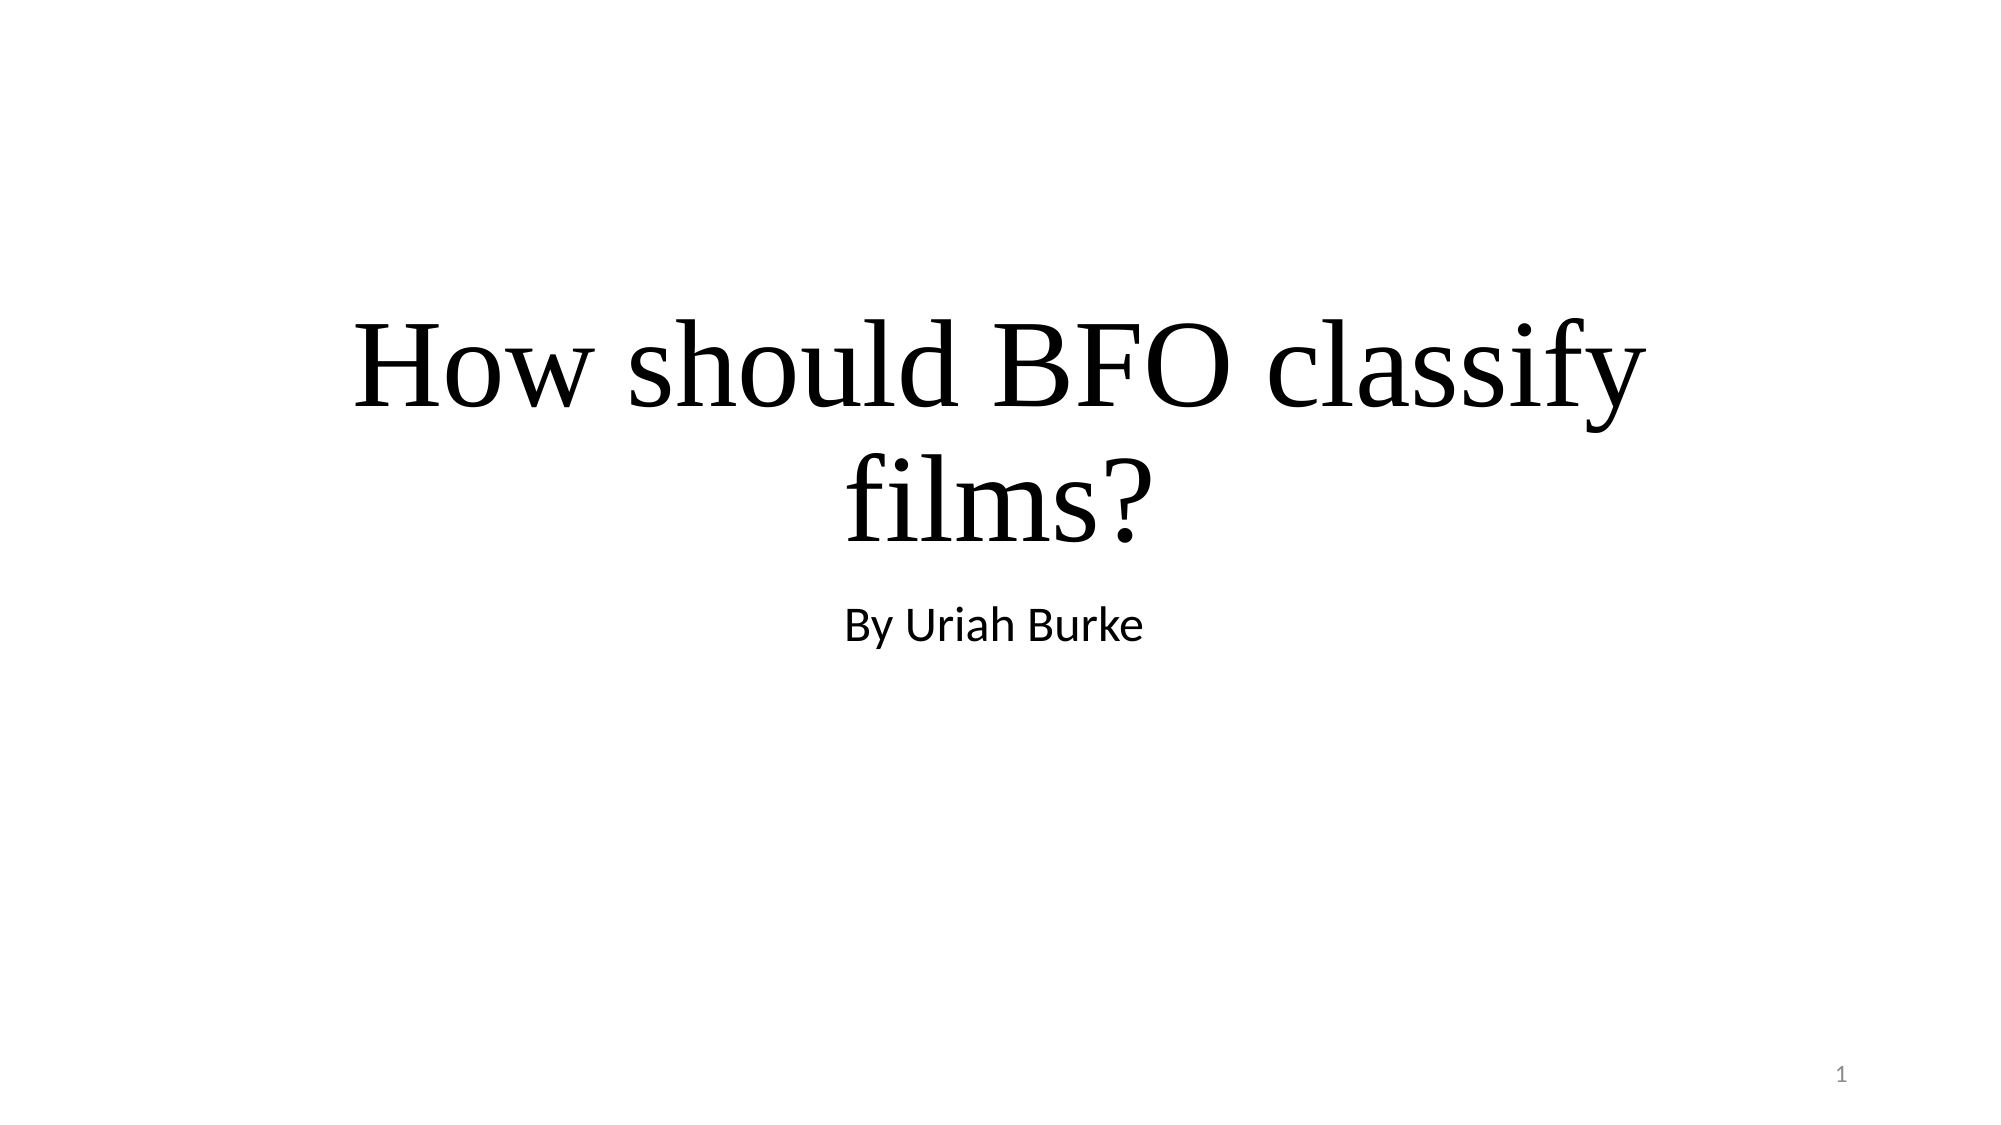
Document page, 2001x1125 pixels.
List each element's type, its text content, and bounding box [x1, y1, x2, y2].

subtitle By Uriah Burke [249, 590, 1750, 863]
title How should BFO classify films? [249, 184, 1750, 576]
slide_number 1 [1412, 1042, 1863, 1103]
